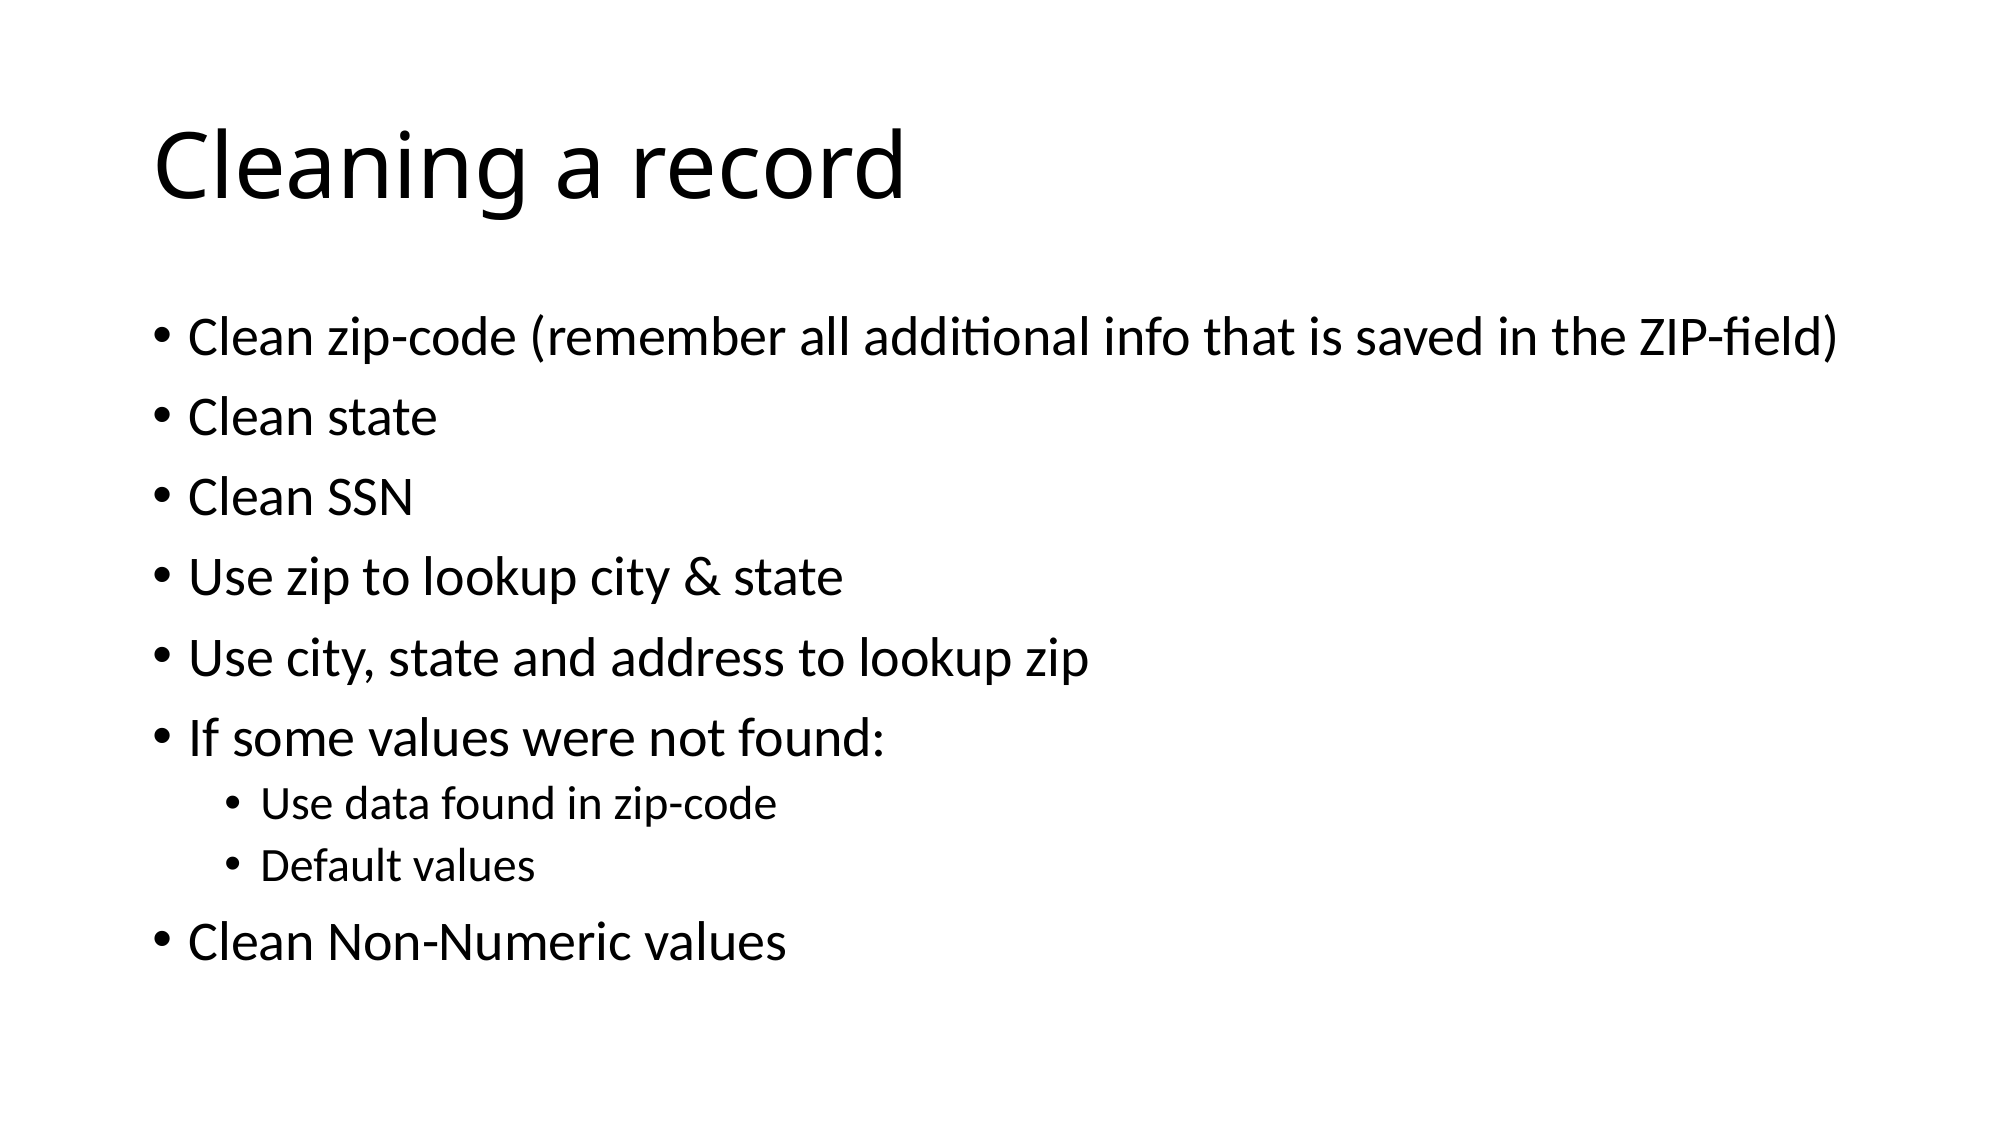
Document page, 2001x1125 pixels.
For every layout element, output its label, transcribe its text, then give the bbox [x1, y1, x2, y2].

title Cleaning a record [137, 59, 1863, 278]
list Clean zip-code (remember all additional info that is saved in the ZIP-field) Clean state Clean SSN Use zip to lookup city & state Use city, state and address to lookup zip If some values were not found: Use data found in zip-code Default values Clean Non-Numeric values [137, 299, 1863, 1014]
